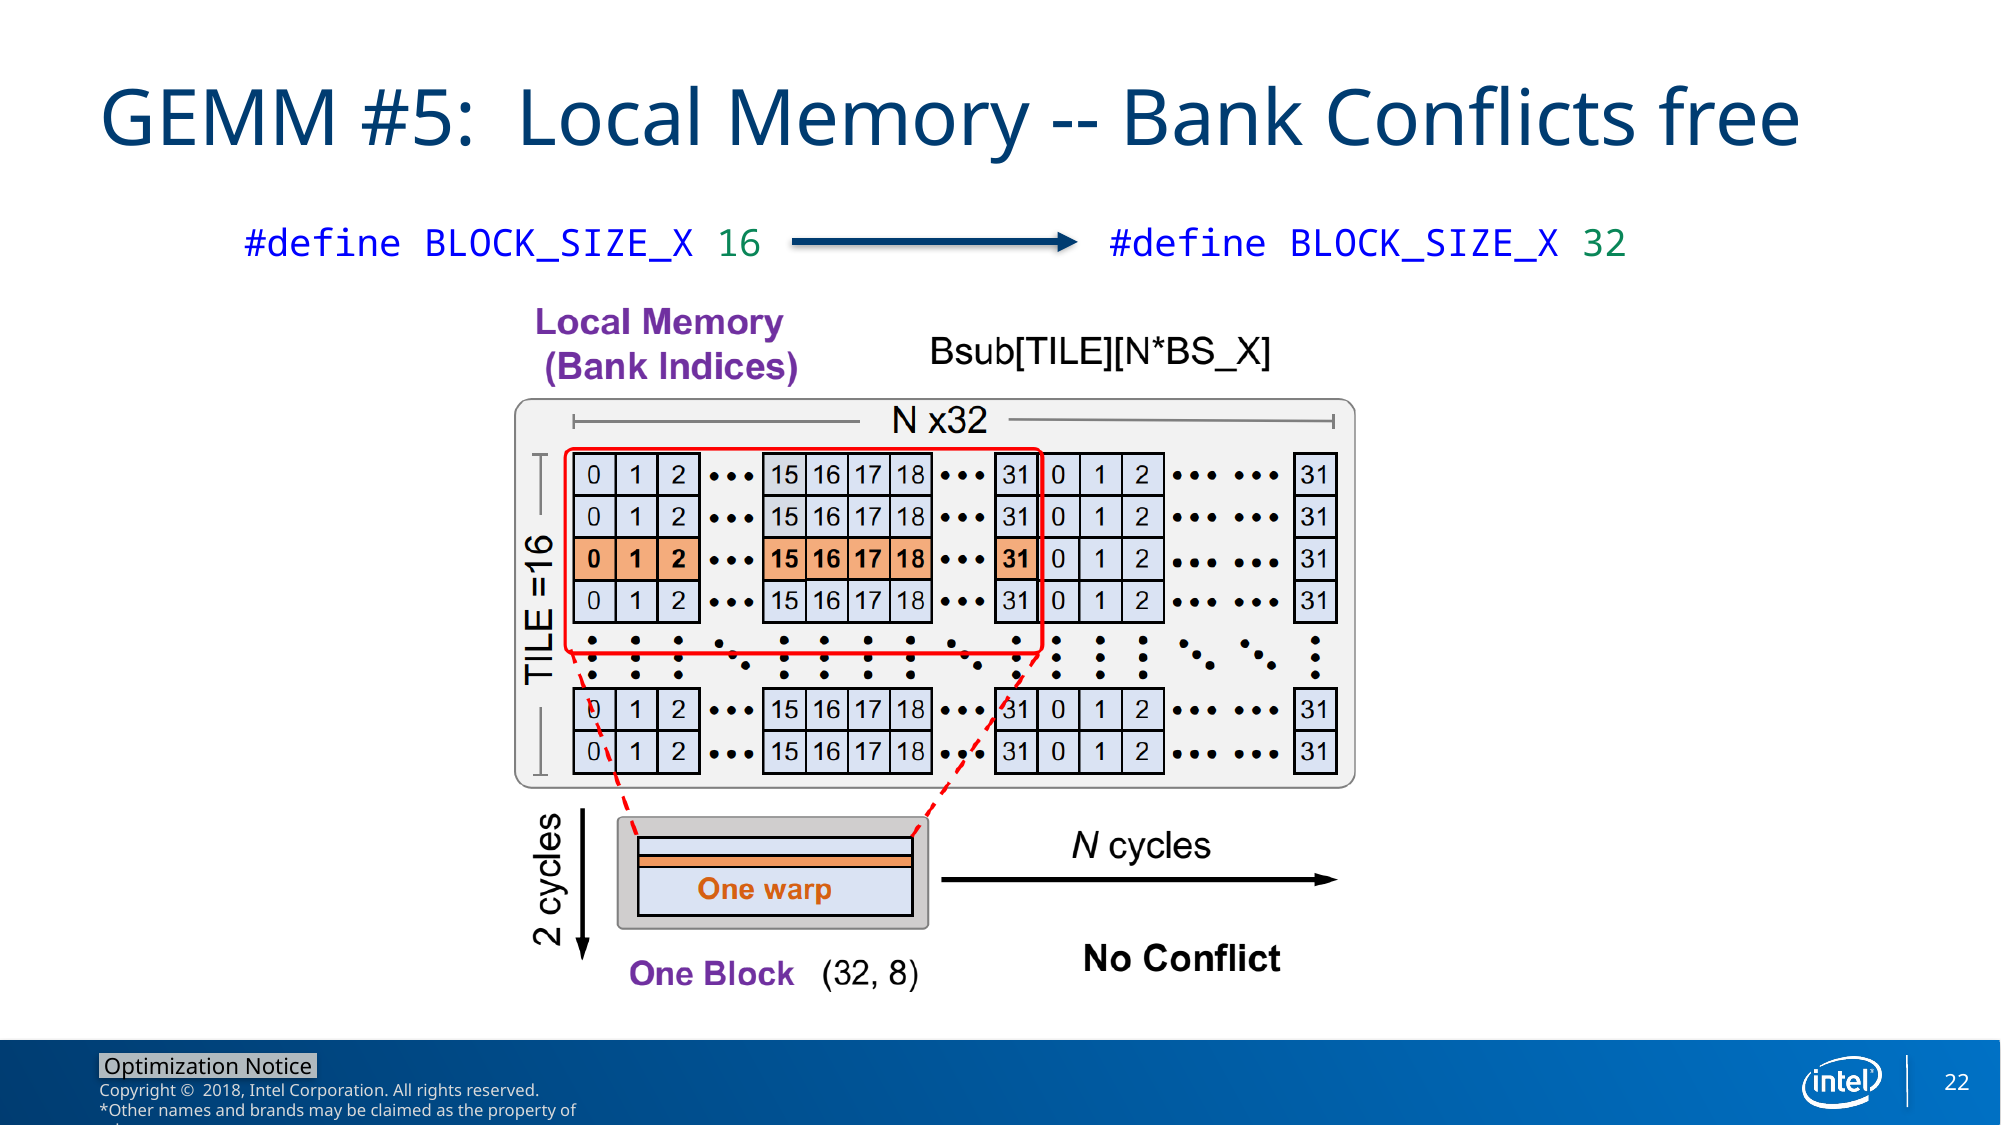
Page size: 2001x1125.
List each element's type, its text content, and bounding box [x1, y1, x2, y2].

slide_number 22 [1907, 1053, 1970, 1114]
picture [1802, 1056, 1882, 1109]
text_box #define BLOCK_SIZE_X 16 [229, 211, 799, 272]
title GEMM #5: Local Memory -- Bank Conflicts free [99, 67, 1900, 181]
text_box #define BLOCK_SIZE_X 32 [1094, 211, 1642, 272]
picture [513, 291, 1356, 1001]
